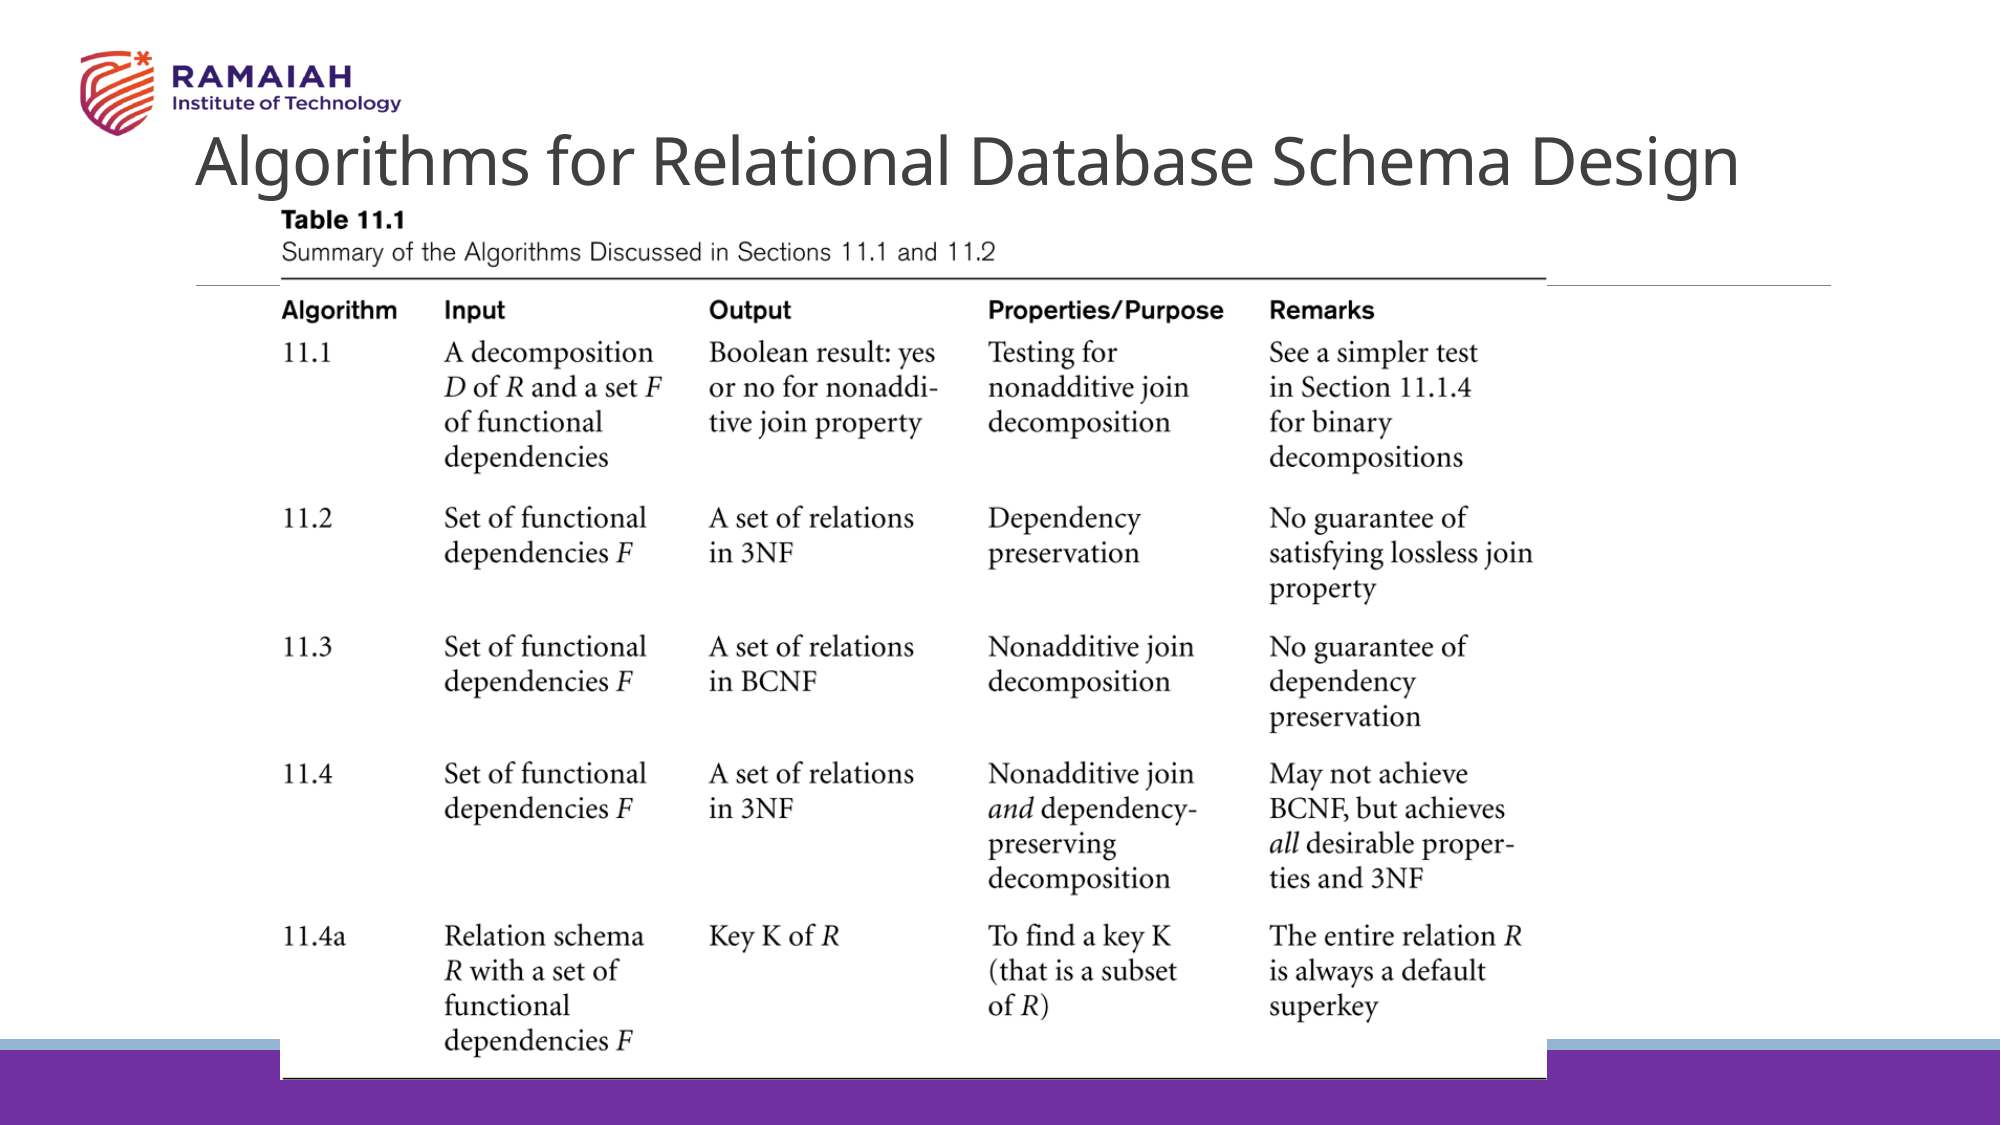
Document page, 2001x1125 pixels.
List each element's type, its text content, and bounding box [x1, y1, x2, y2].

picture [42, 5, 443, 166]
title Algorithms for Relational Database Schema Design [180, 47, 1830, 207]
picture [280, 206, 1547, 1081]
